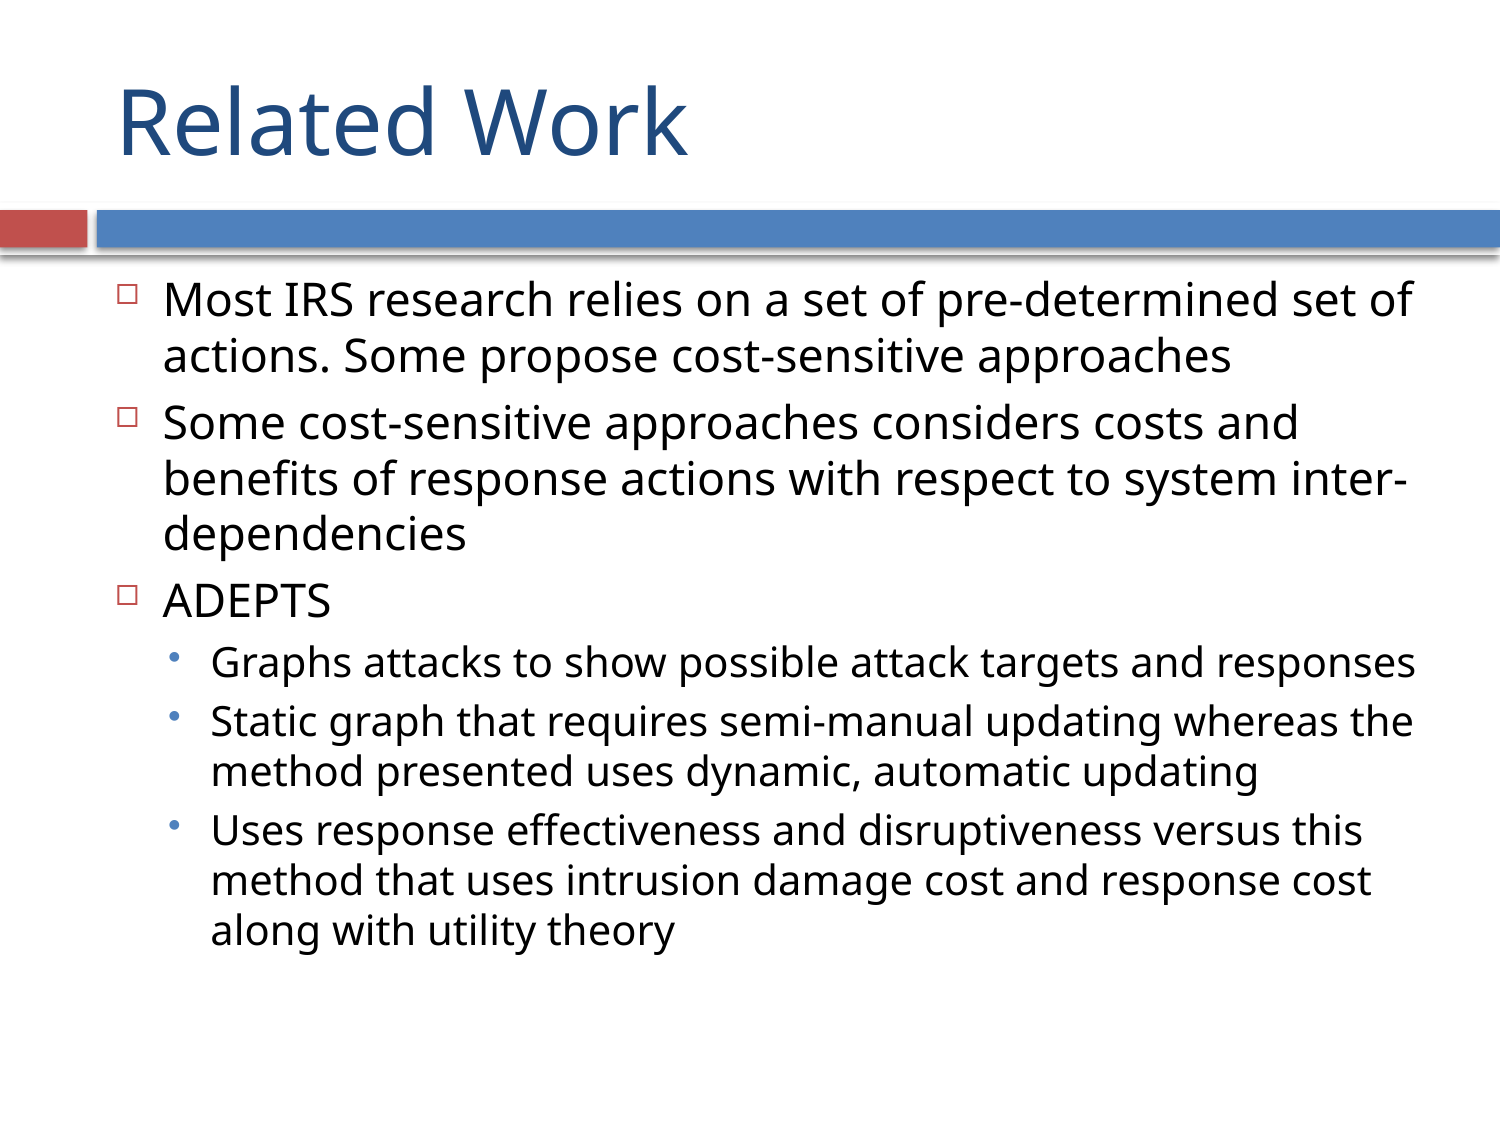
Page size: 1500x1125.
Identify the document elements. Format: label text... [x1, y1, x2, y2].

title Related Work [100, 37, 1438, 200]
list Most IRS research relies on a set of pre-determined set of actions. Some propose cost-sensitive approaches Some cost-sensitive approaches considers costs and benefits of response actions with respect to system inter-dependencies ADEPTS Graphs attacks to show possible attack targets and responses Static graph that requires semi-manual updating whereas the method presented uses dynamic, automatic updating Uses response effectiveness and disruptiveness versus this method that uses intrusion damage cost and response cost along with utility theory [100, 262, 1438, 1000]
